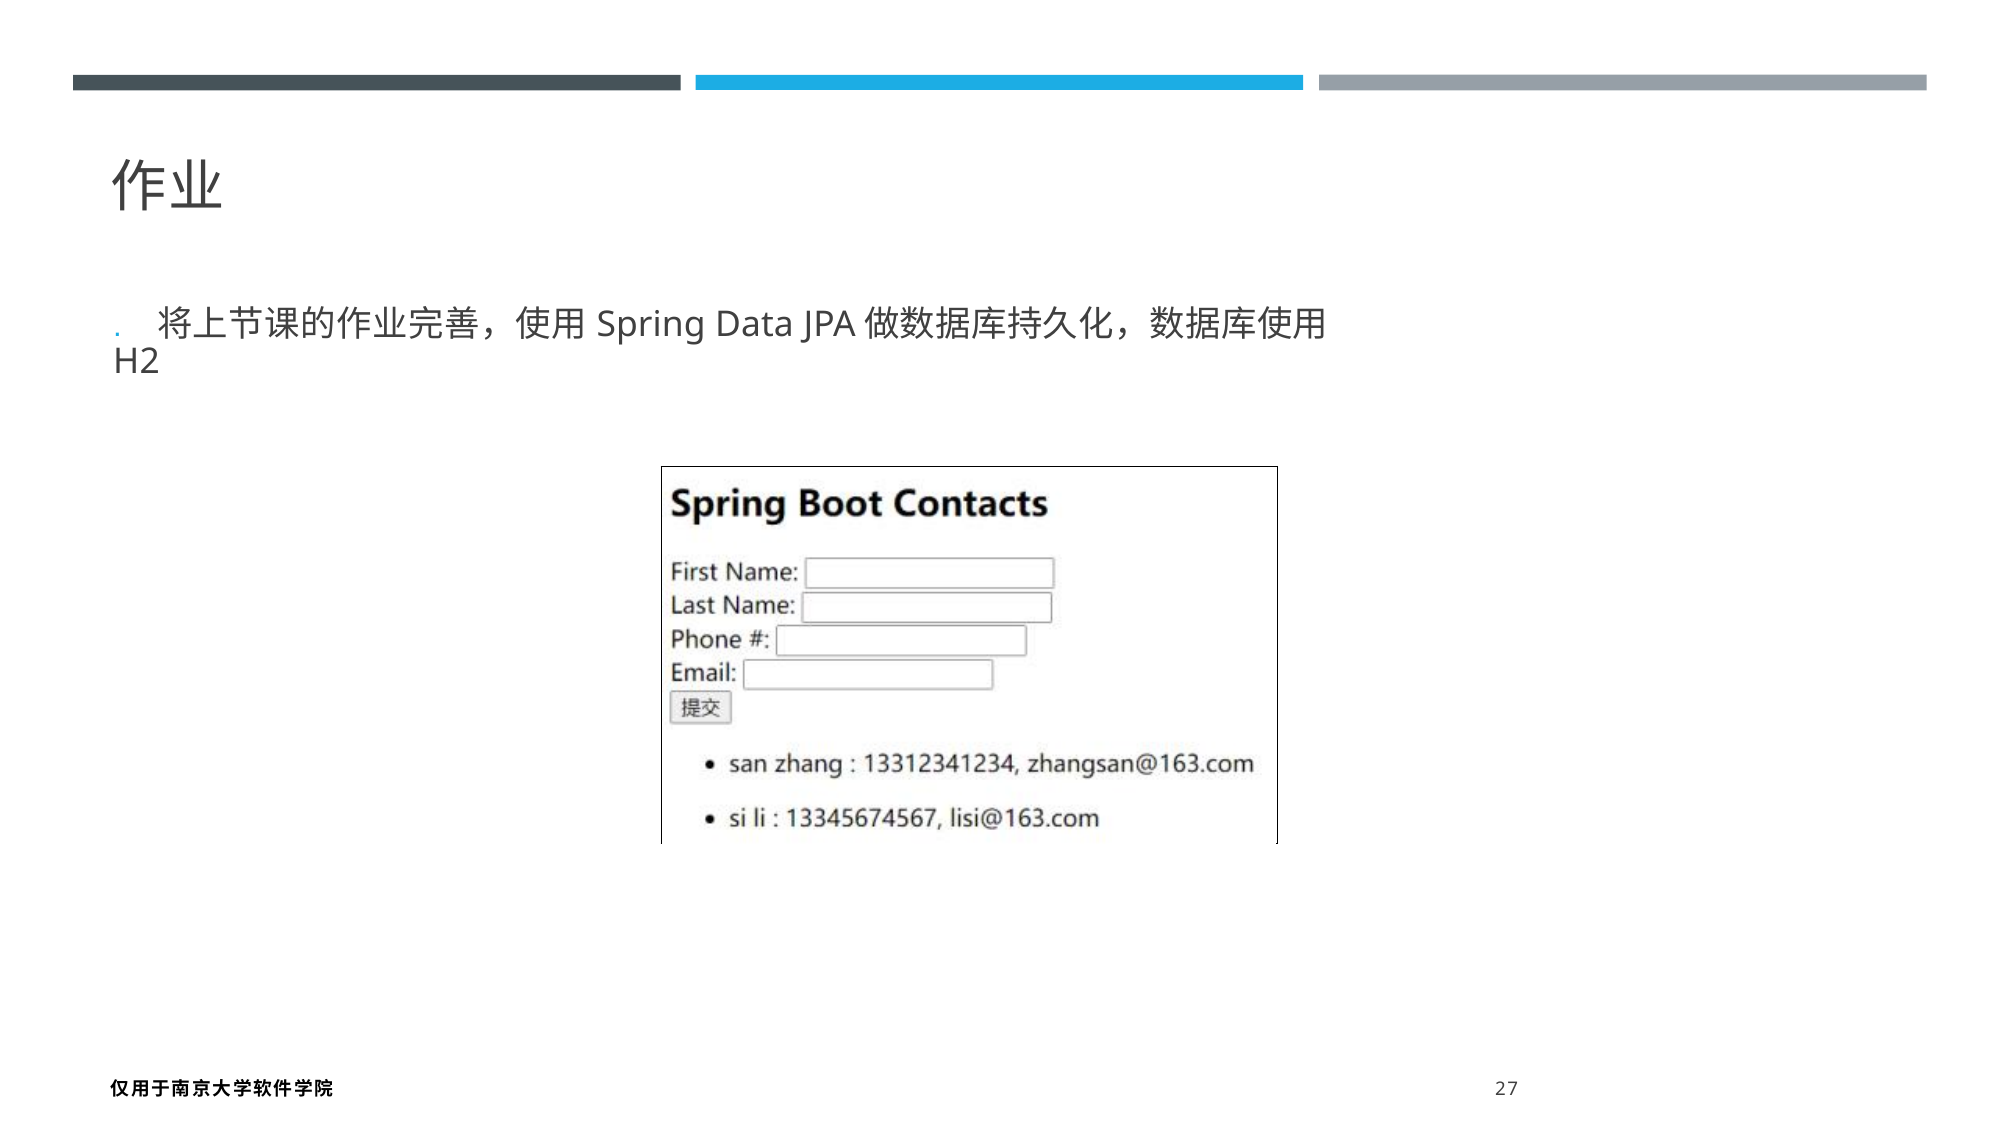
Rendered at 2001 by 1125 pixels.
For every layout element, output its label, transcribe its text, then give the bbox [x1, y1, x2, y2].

text_box . 将上节课的作业完善，使用Spring Data JPA做数据库持久化，数据库使用H2 [110, 303, 1366, 346]
text_box [73, 74, 681, 91]
picture [662, 467, 1276, 844]
text_box 仅用于南京大学软件学院 27 [108, 1072, 1892, 1101]
text_box [1319, 74, 1927, 91]
text_box 作业 [108, 147, 229, 220]
text_box [695, 74, 1304, 90]
